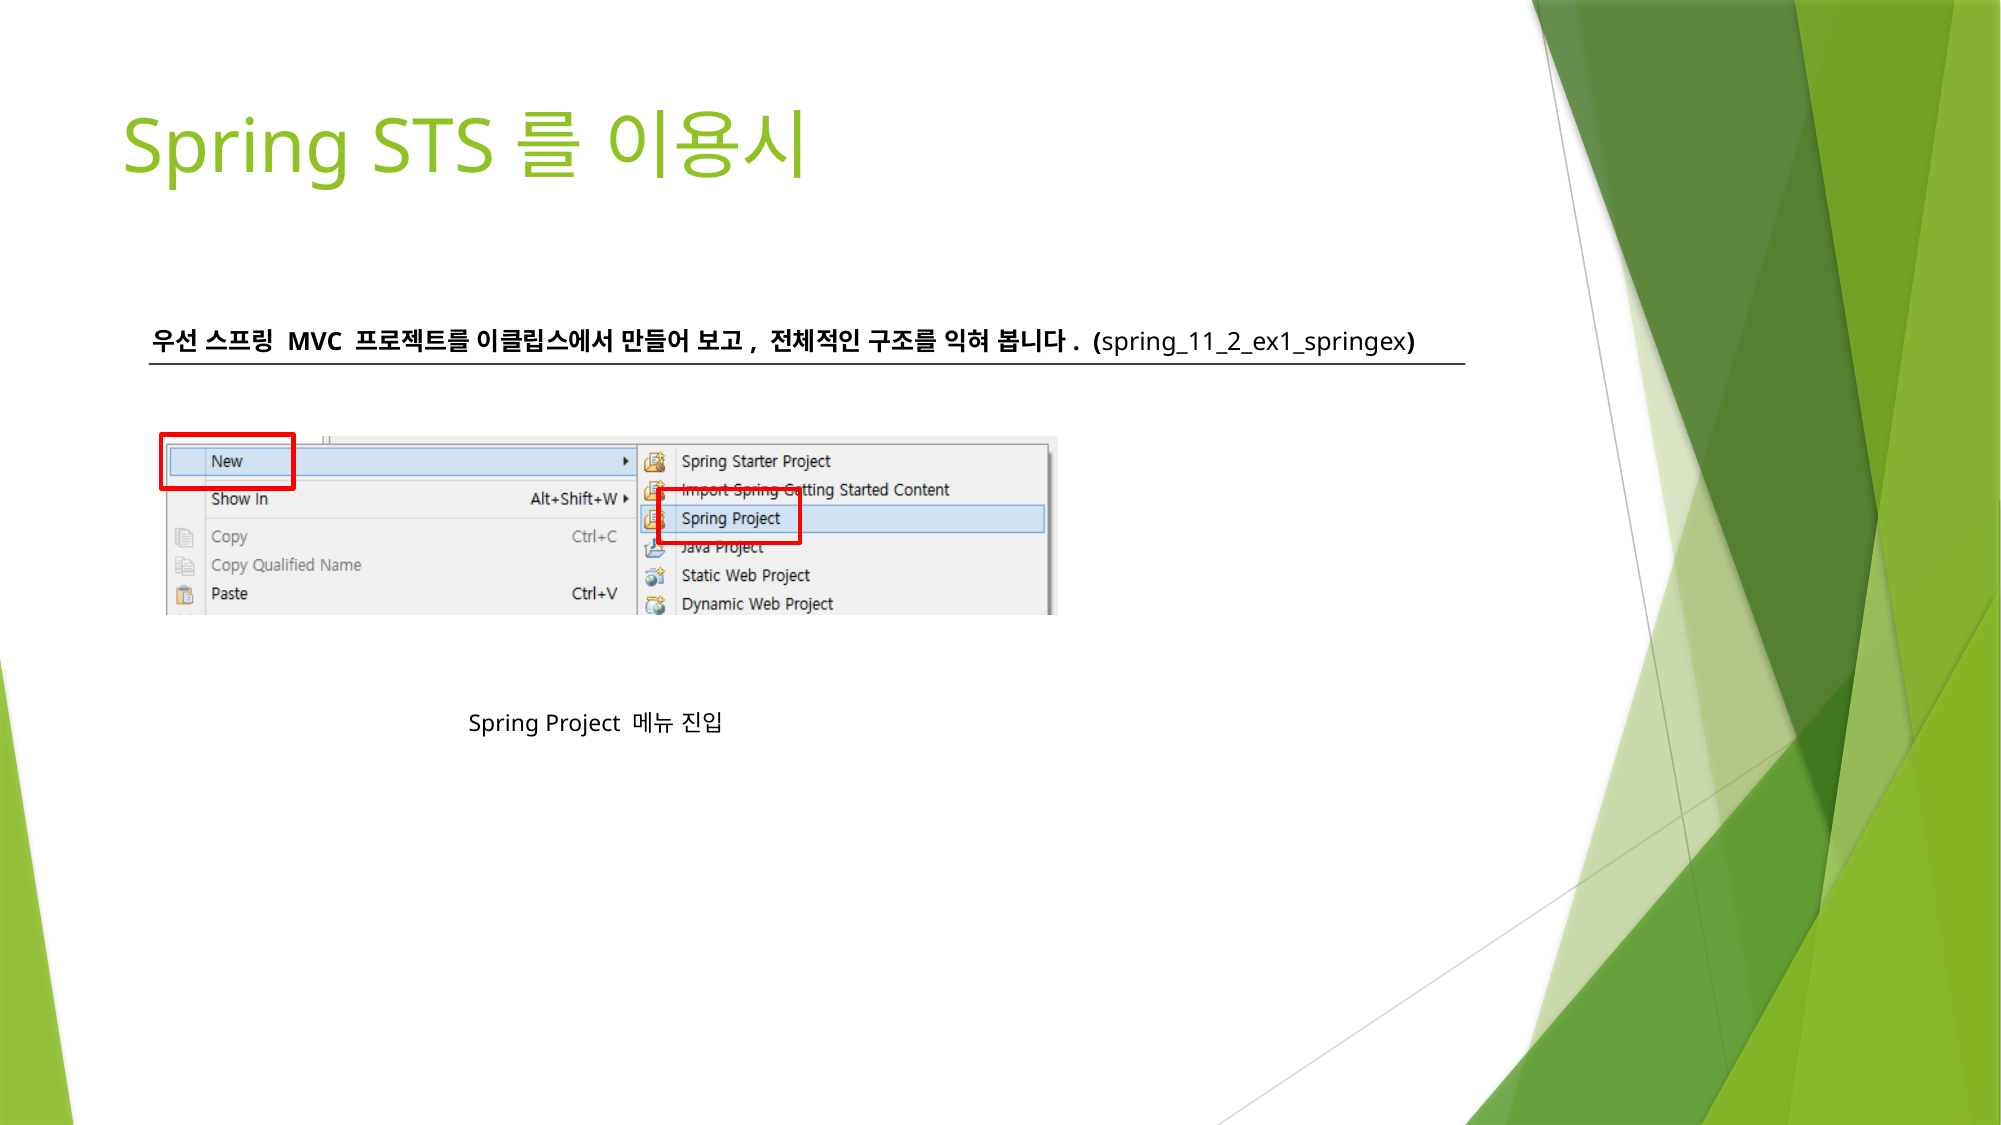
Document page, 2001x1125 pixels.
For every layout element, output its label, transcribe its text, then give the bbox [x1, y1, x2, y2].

text_box 우선 스프링 MVC 프로젝트를 이클립스에서 만들어 보고, 전체적인 구조를 익혀 봅니다. (spring_11_2_ex1_springex) [137, 318, 1589, 363]
title Spring STS를 이용시 [107, 90, 860, 227]
picture [160, 436, 1058, 616]
text_box Spring Project 메뉴 진입 [453, 700, 765, 743]
